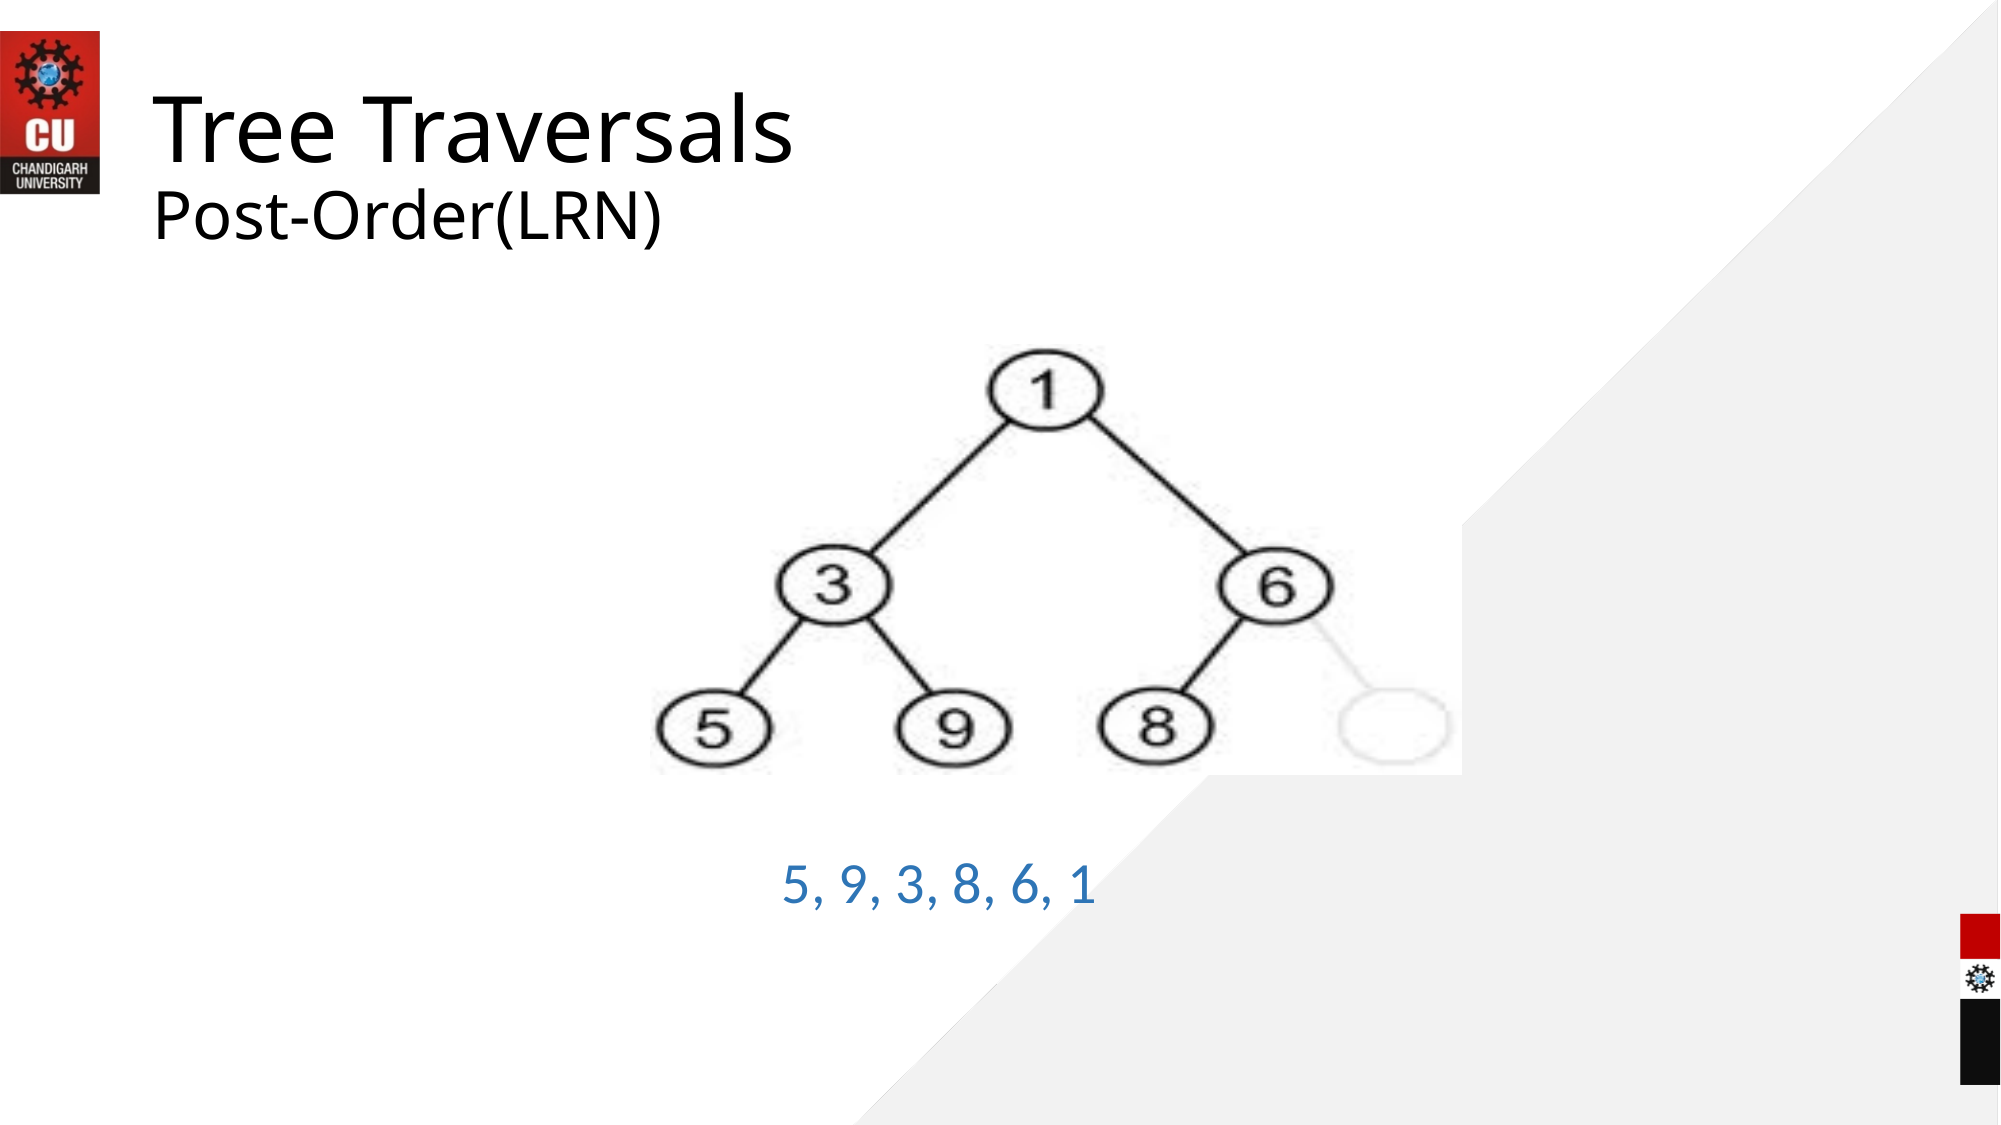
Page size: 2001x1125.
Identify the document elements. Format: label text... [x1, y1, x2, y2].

title Tree Traversals Post-Order(LRN) [137, 59, 1863, 278]
picture [0, 0, 2001, 1125]
text_box 5, 9, 3, 8, 6, 1 [766, 837, 1384, 923]
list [649, 344, 1462, 775]
